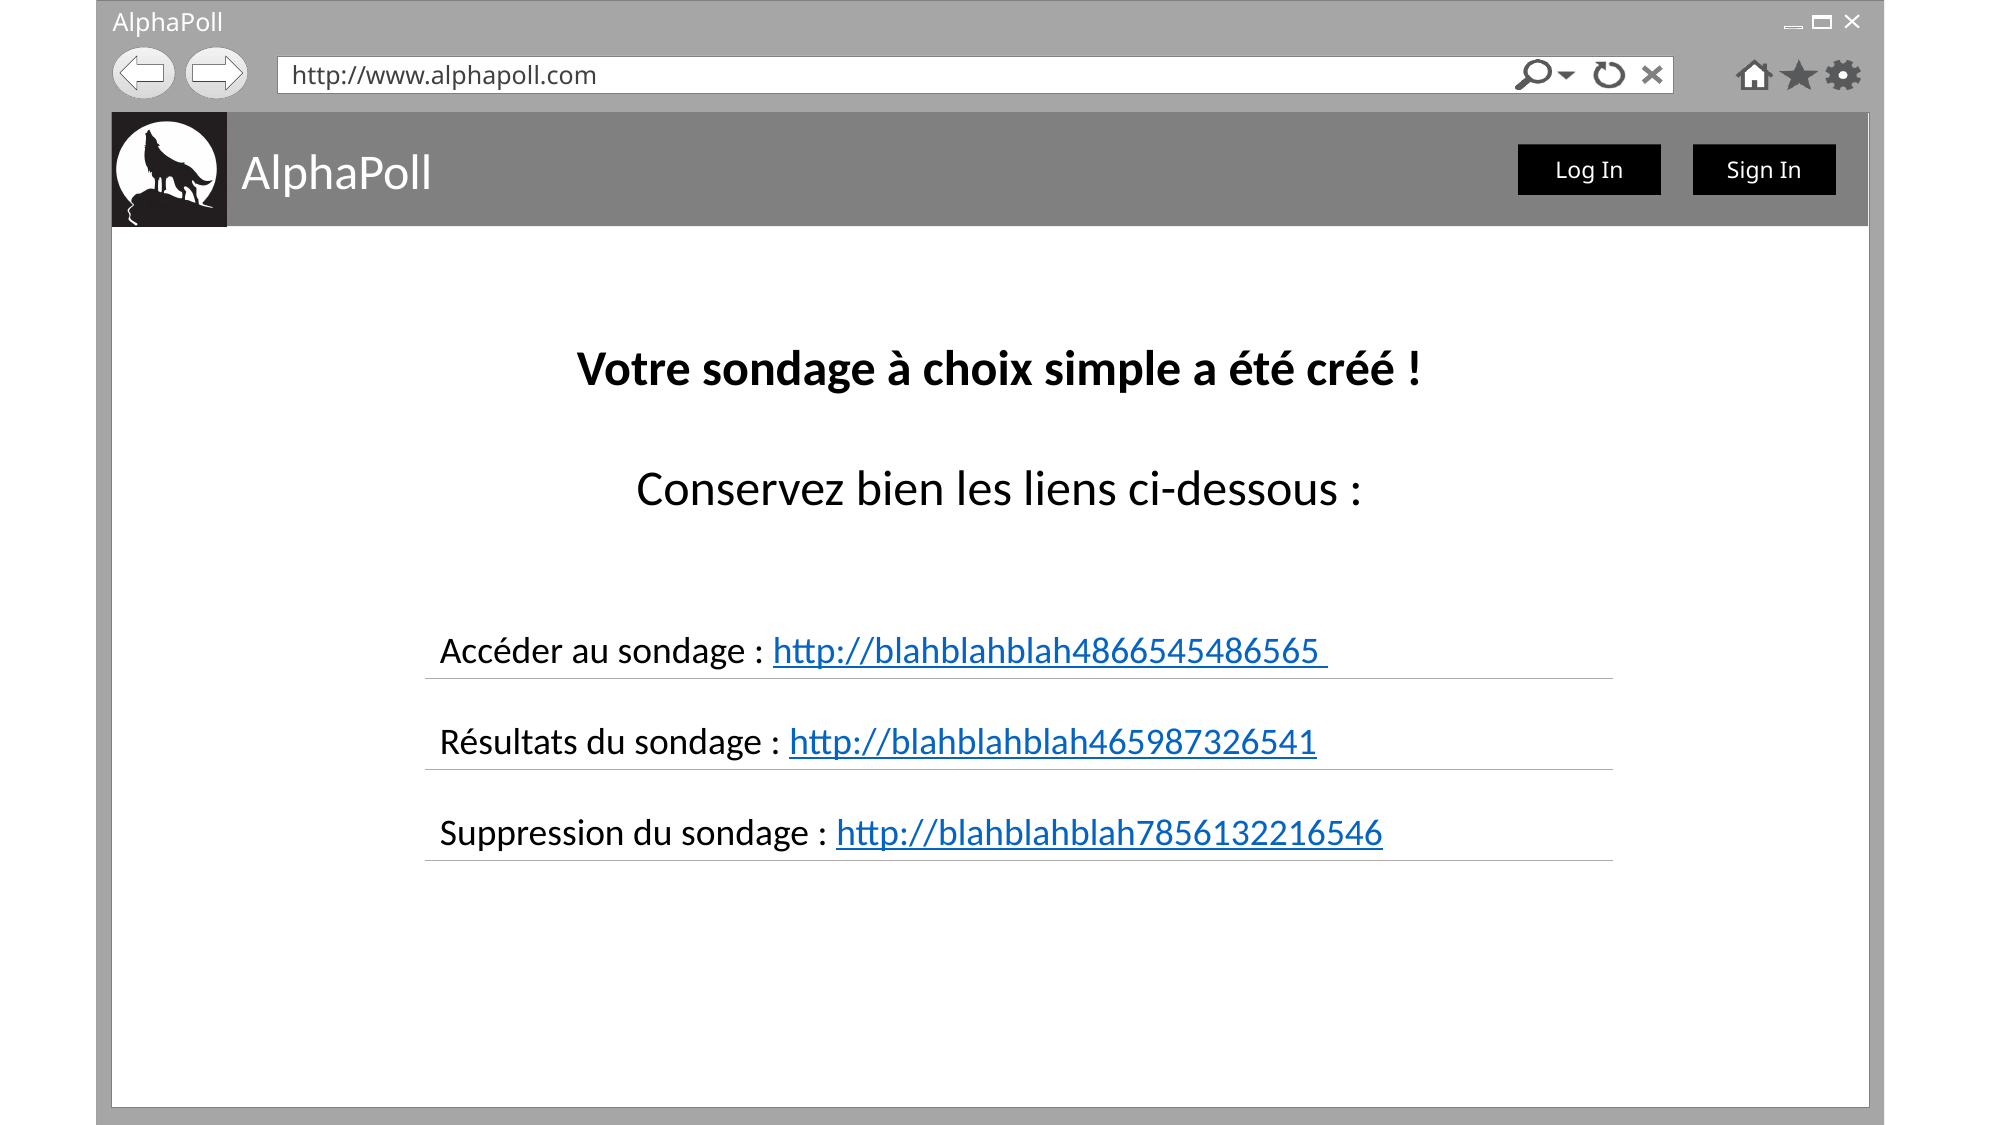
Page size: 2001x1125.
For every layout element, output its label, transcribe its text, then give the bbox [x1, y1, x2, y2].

picture [1590, 59, 1627, 90]
picture [112, 112, 227, 227]
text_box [424, 618, 1614, 679]
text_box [424, 709, 1614, 770]
picture [1515, 59, 1552, 90]
picture [1735, 59, 1773, 90]
picture [1558, 68, 1575, 82]
picture [1779, 59, 1818, 90]
text_box Votre sondage à choix simple a été créé ! Conservez bien les liens ci-dessous : [418, 328, 1582, 524]
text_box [424, 800, 1614, 861]
picture [1825, 59, 1861, 90]
